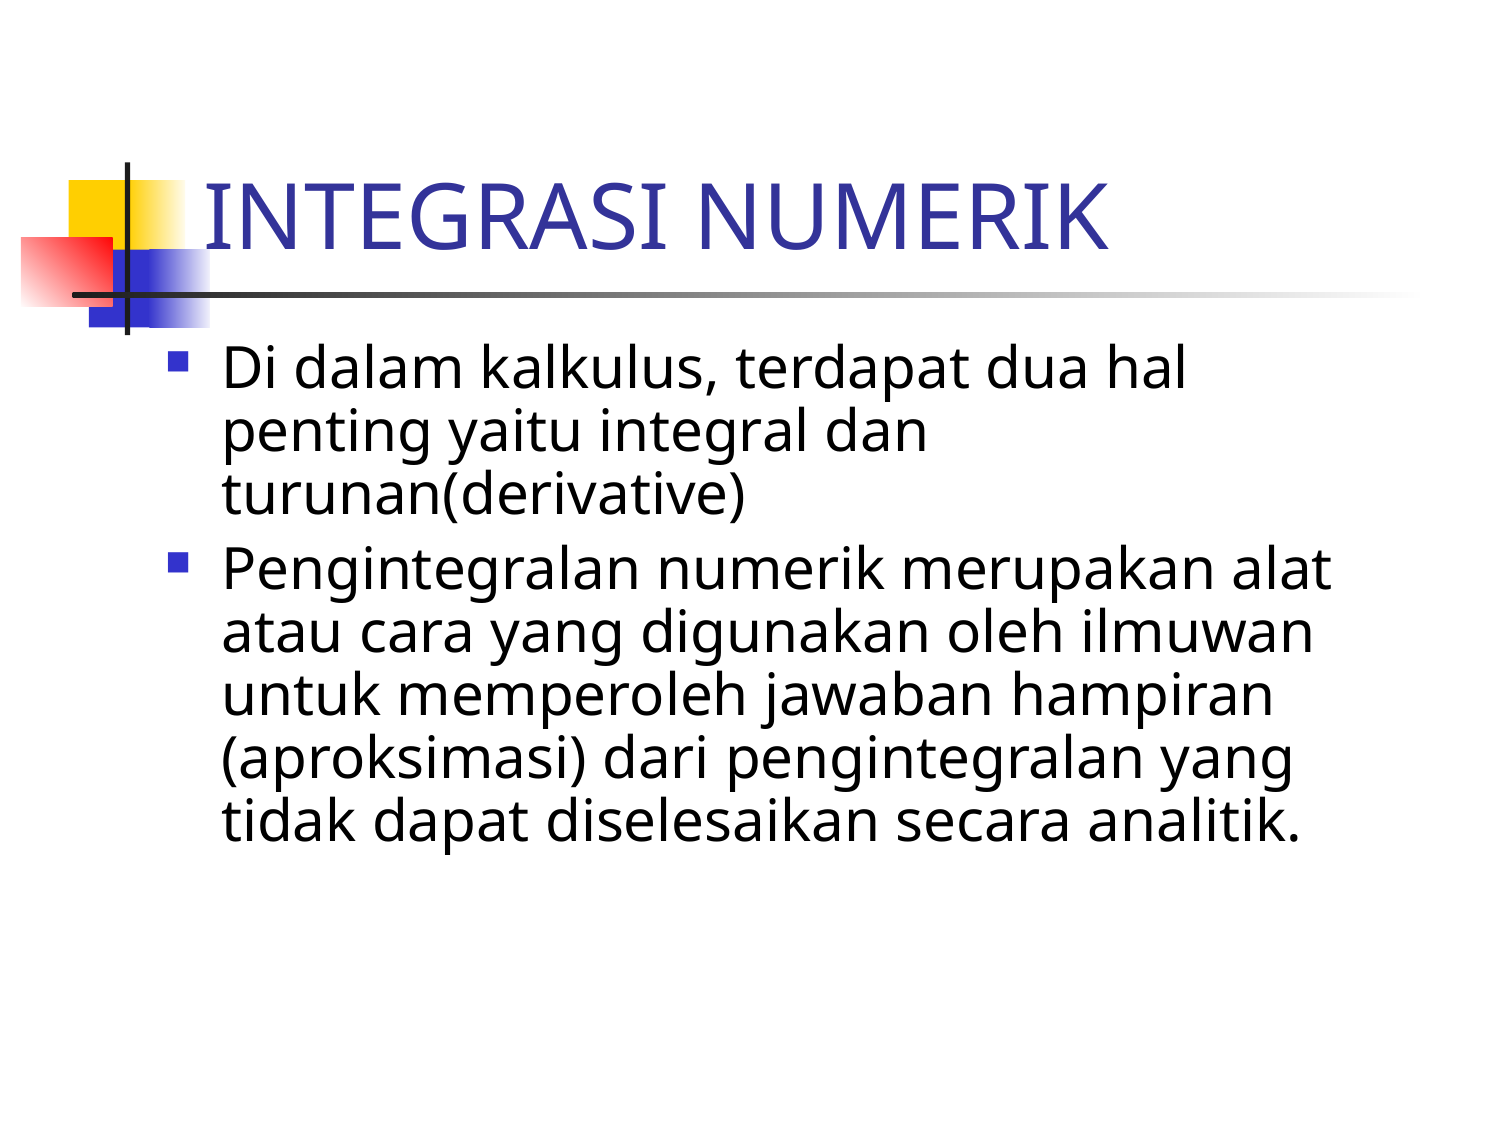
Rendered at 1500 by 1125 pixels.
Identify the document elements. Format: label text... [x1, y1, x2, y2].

list Di dalam kalkulus, terdapat dua hal penting yaitu integral dan turunan(derivative) Pengintegralan numerik merupakan alat atau cara yang digunakan oleh ilmuwan untuk memperoleh jawaban hampiran (aproksimasi) dari pengintegralan yang tidak dapat diselesaikan secara analitik. [150, 331, 1400, 1006]
title INTEGRASI NUMERIK [188, 35, 1468, 275]
